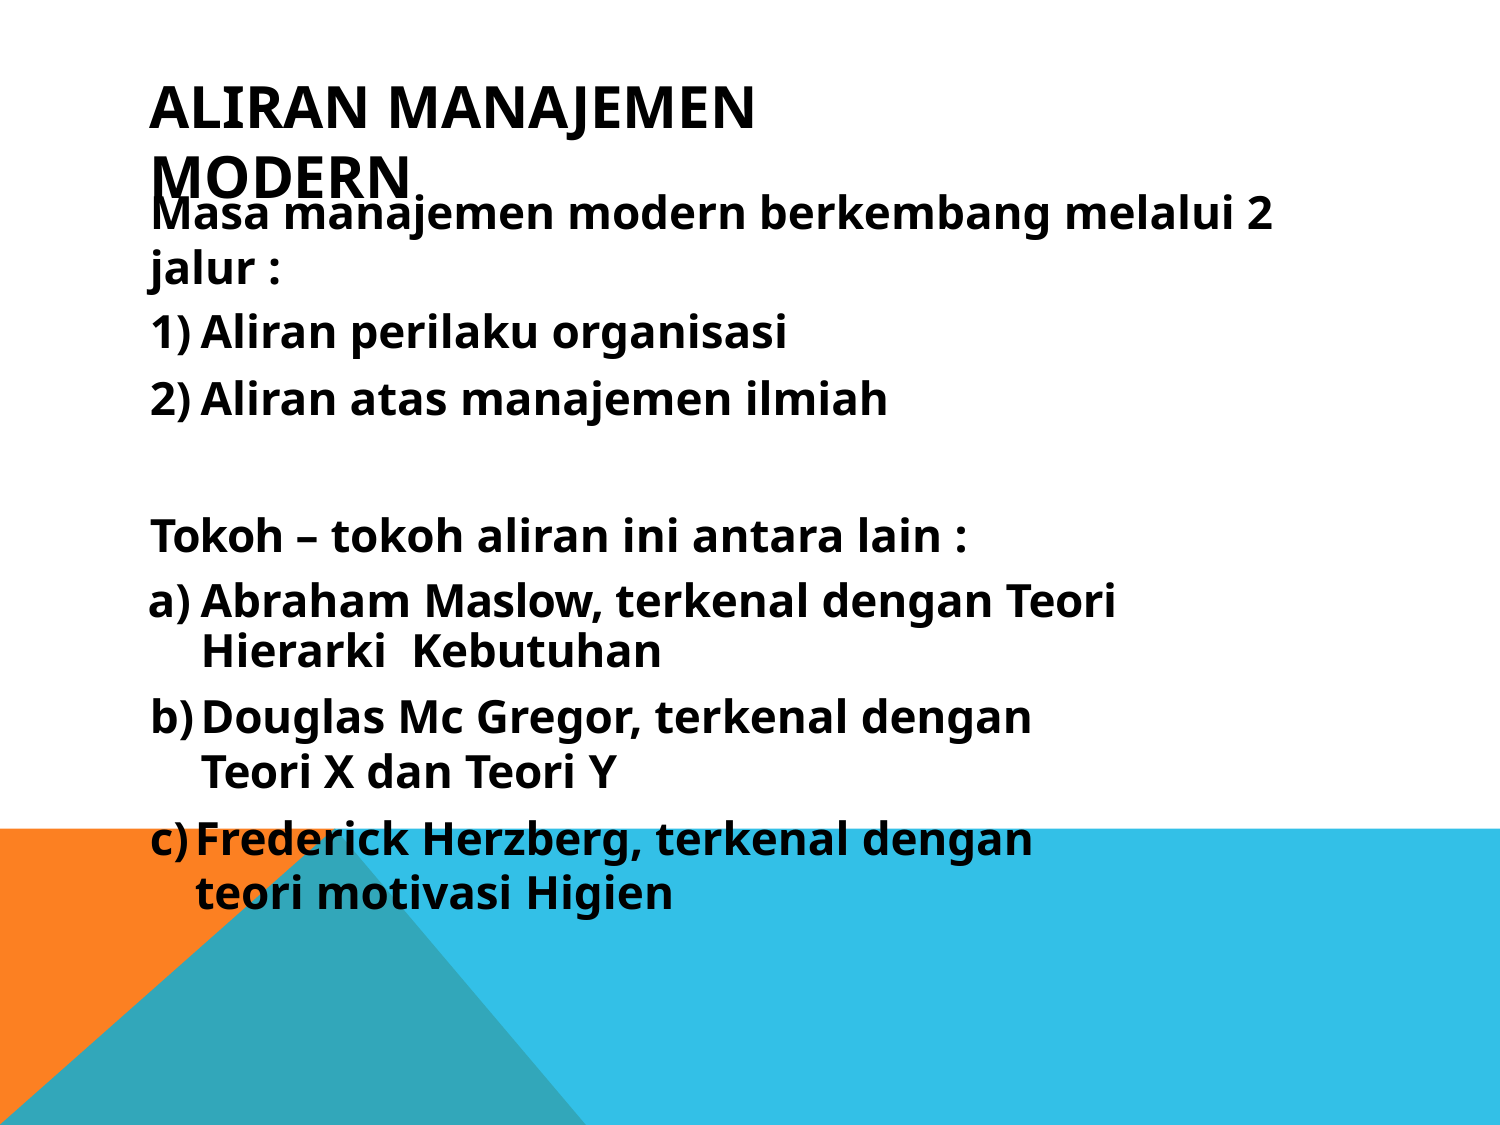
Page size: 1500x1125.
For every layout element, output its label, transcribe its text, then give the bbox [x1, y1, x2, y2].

text_box Masa manajemen modern berkembang melalui 2 jalur : Aliran perilaku organisasi Aliran atas manajemen ilmiah Tokoh – tokoh aliran ini antara lain : Abraham Maslow, terkenal dengan Teori Hierarki Kebutuhan Douglas Mc Gregor, terkenal dengan Teori X dan Teori Y Frederick Herzberg, terkenal dengan teori motivasi Higien [147, 171, 1295, 920]
title ALIRAN MANAJEMEN MODERN [147, 67, 940, 171]
